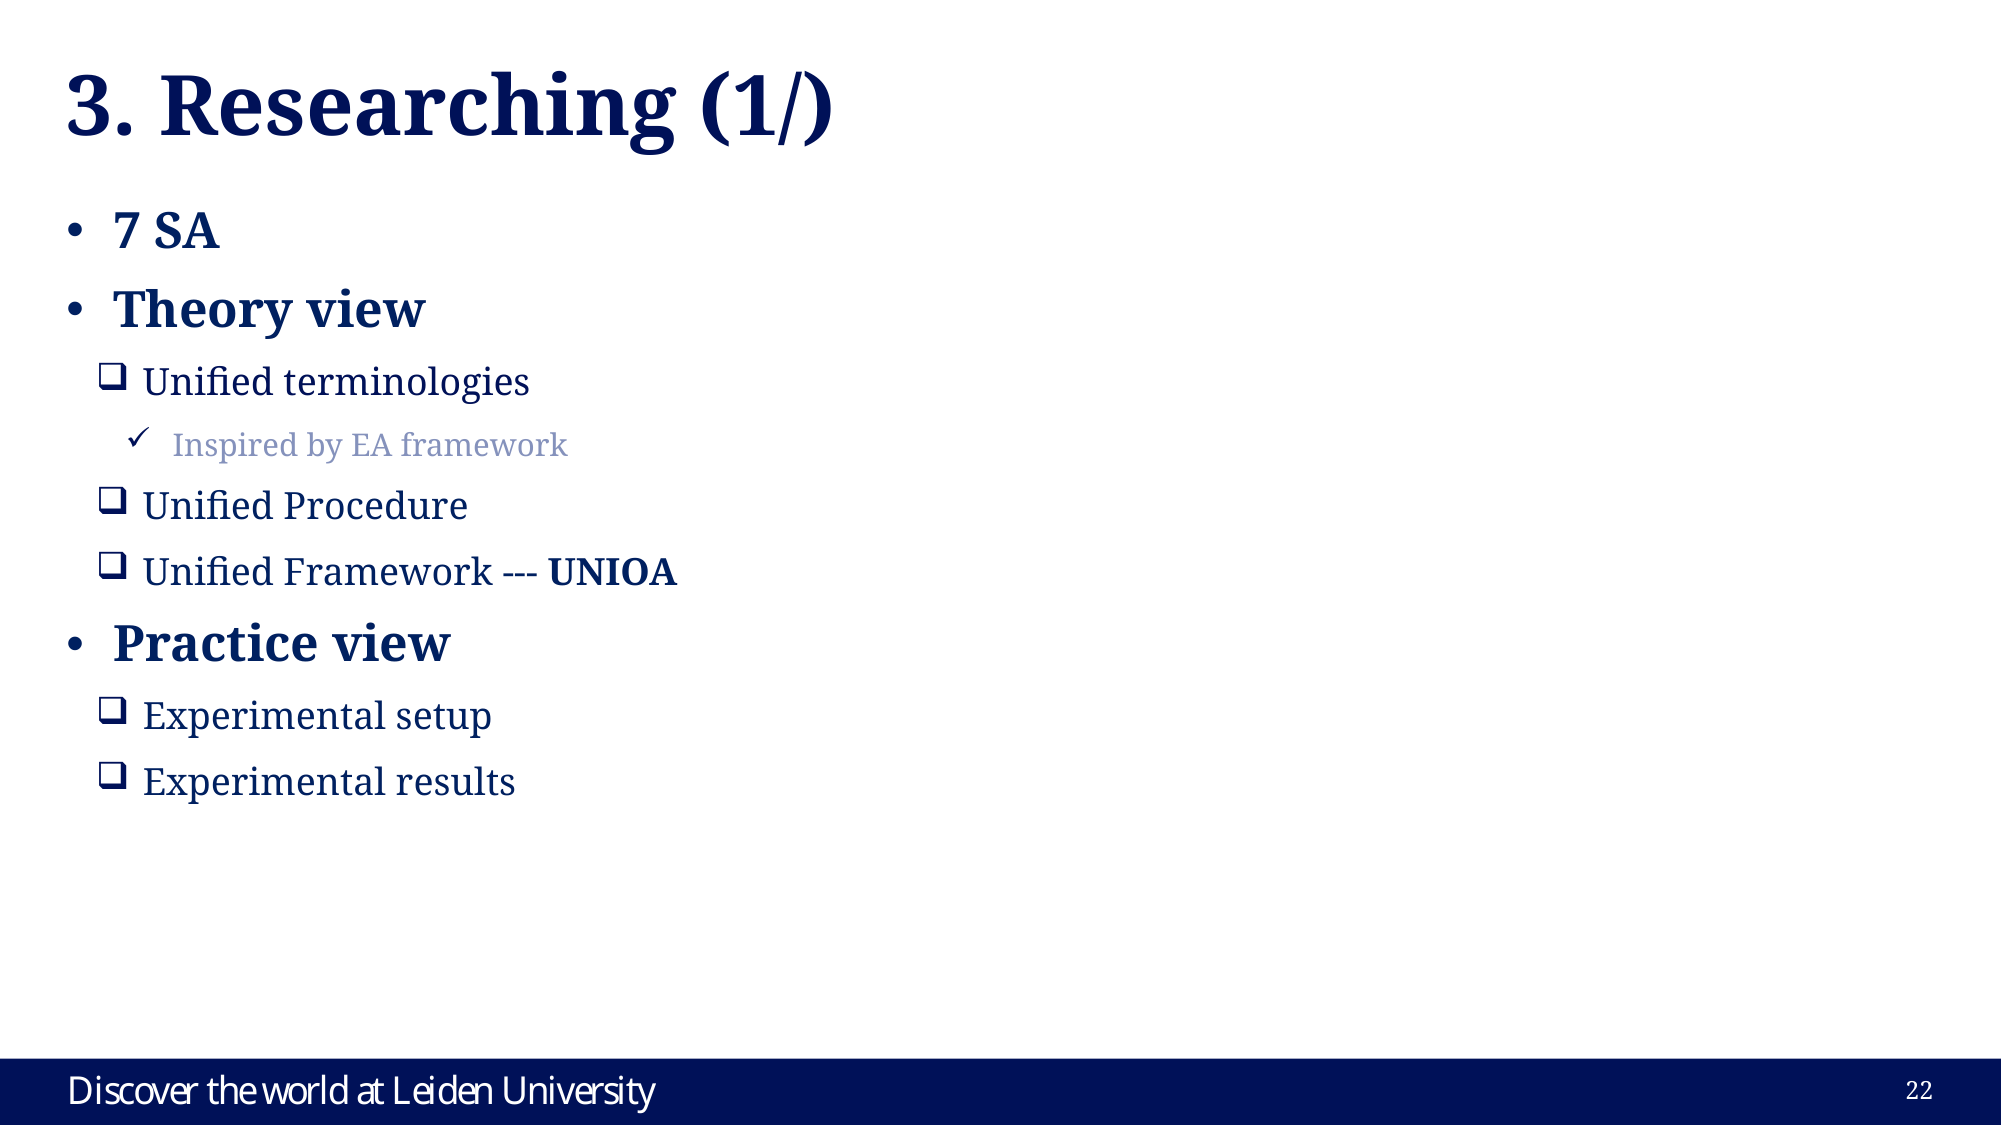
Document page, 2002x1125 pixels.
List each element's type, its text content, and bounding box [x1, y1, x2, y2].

slide_number 22 [1498, 1061, 1949, 1122]
title 3. Researching (1/) [66, 66, 1935, 138]
list 7 SA Theory view Unified terminologies Inspired by EA framework Unified Procedure Unified Framework --- UNIOA Practice view Experimental setup Experimental results [66, 205, 1935, 993]
